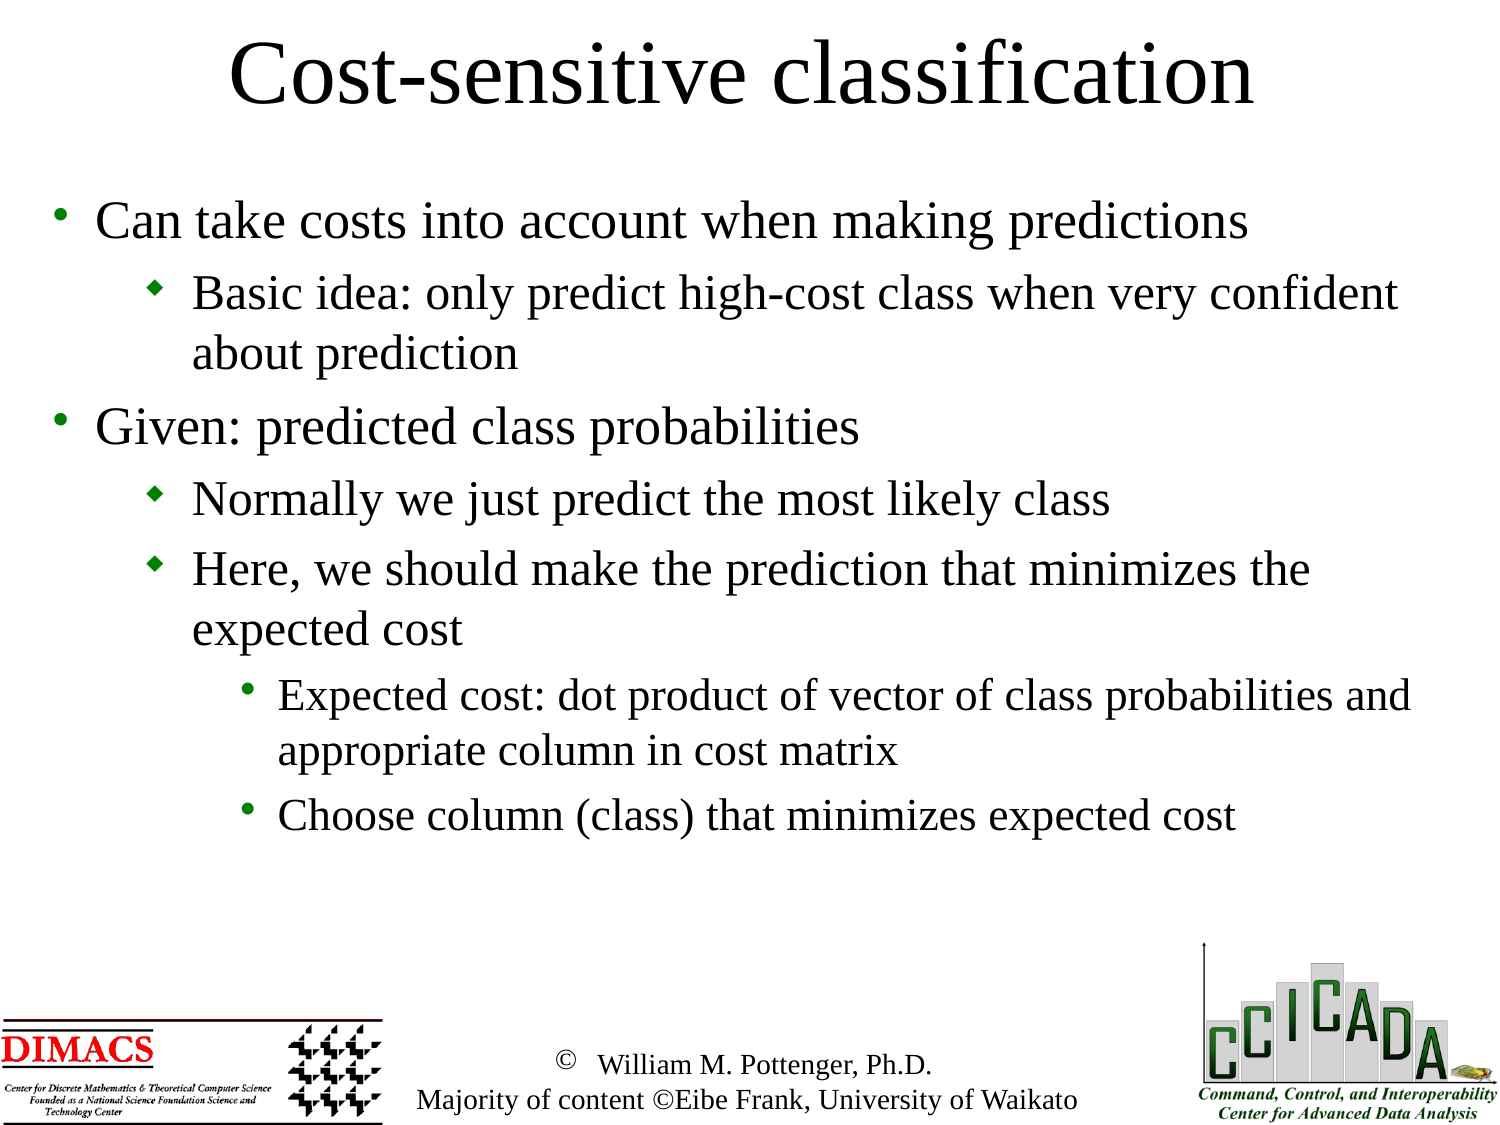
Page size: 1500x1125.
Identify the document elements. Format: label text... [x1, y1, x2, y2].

list Can take costs into account when making predictions Basic idea: only predict high-cost class when very confident about prediction Given: predicted class probabilities Normally we just predict the most likely class Here, we should make the prediction that minimizes the expected cost Expected cost: dot product of vector of class probabilities and appropriate column in cost matrix Choose column (class) that minimizes expected cost [37, 177, 1447, 1093]
title Cost-sensitive classification [0, 0, 1486, 163]
footer William M. Pottenger, Ph.D. Majority of content ©Eibe Frank, University of Waikato [337, 1037, 1150, 1088]
picture [1196, 939, 1500, 1125]
picture [0, 1019, 388, 1125]
